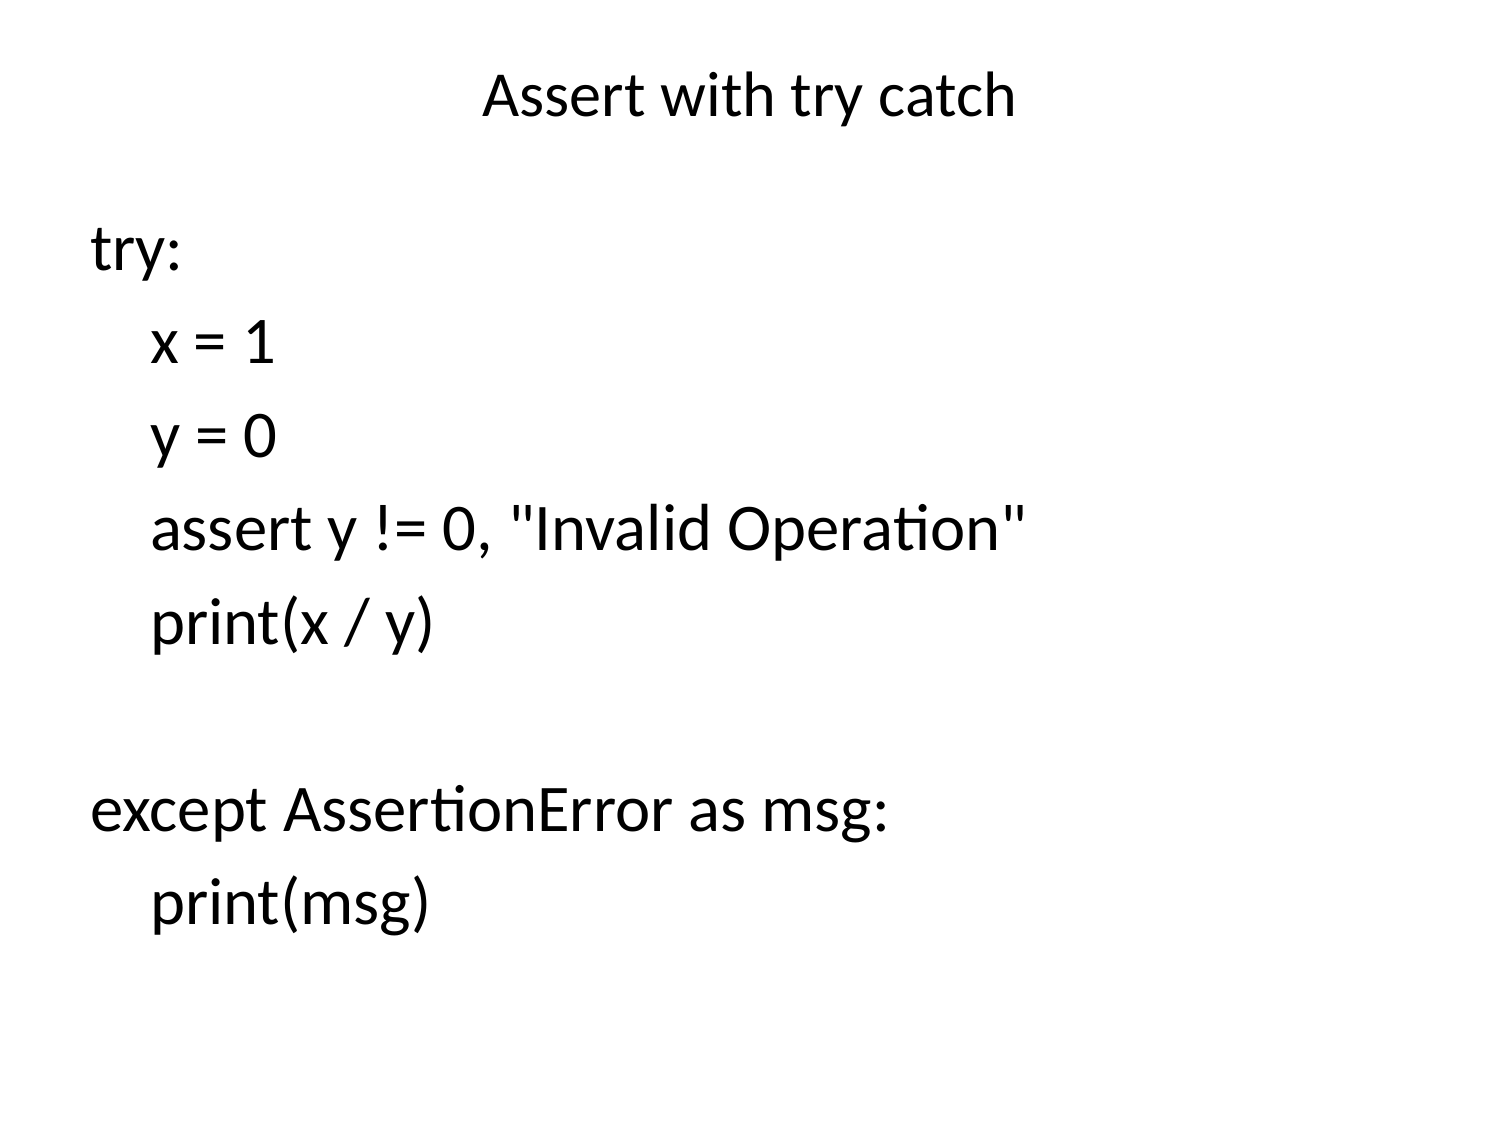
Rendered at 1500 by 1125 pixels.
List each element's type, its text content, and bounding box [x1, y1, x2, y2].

title Assert with try catch [75, 45, 1425, 138]
list try: x = 1 y = 0 assert y != 0, "Invalid Operation" print(x / y) except AssertionError as msg: print(msg) [75, 196, 1425, 1005]
